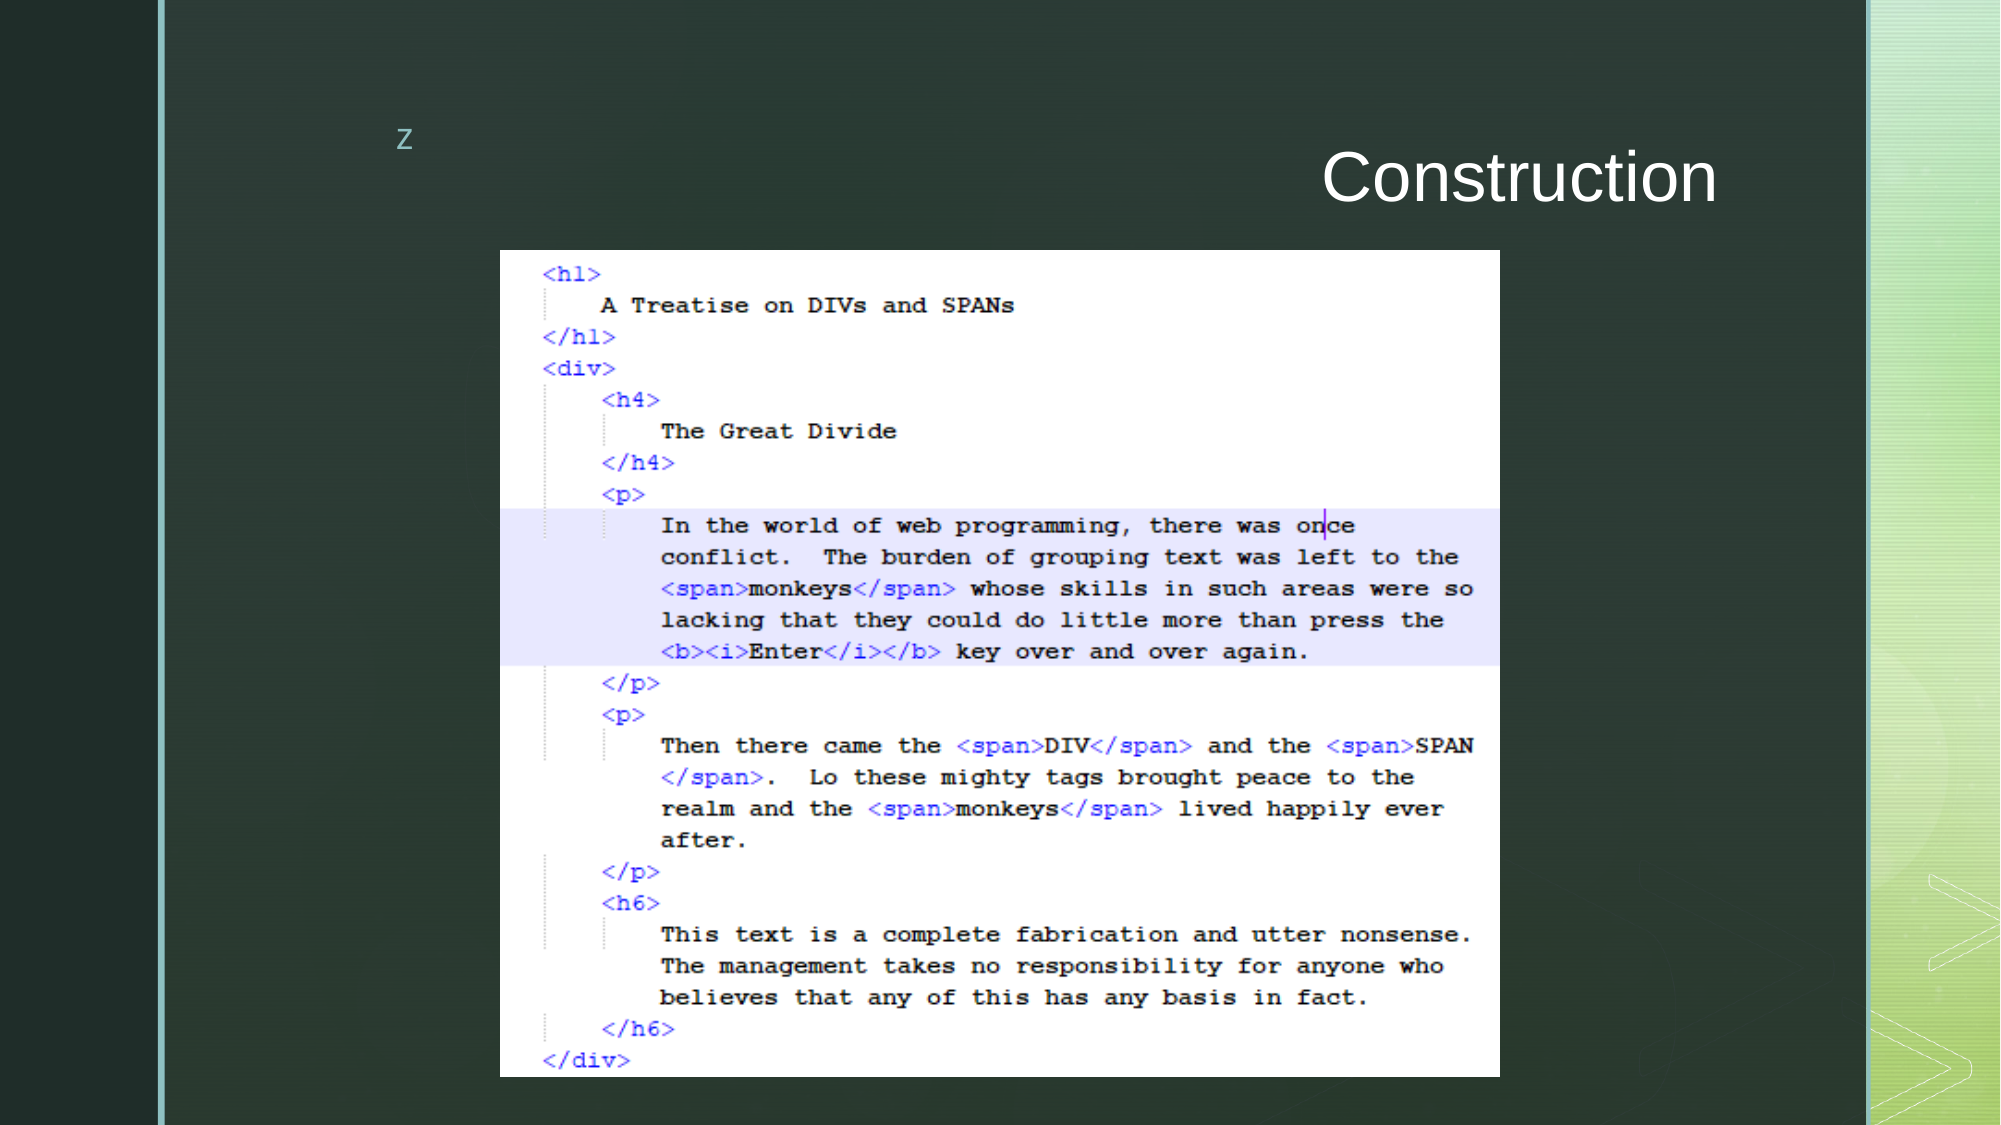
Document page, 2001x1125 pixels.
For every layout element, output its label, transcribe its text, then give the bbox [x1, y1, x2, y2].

title Construction [428, 132, 1734, 310]
picture [1871, 0, 2001, 1125]
picture [500, 250, 1500, 1077]
